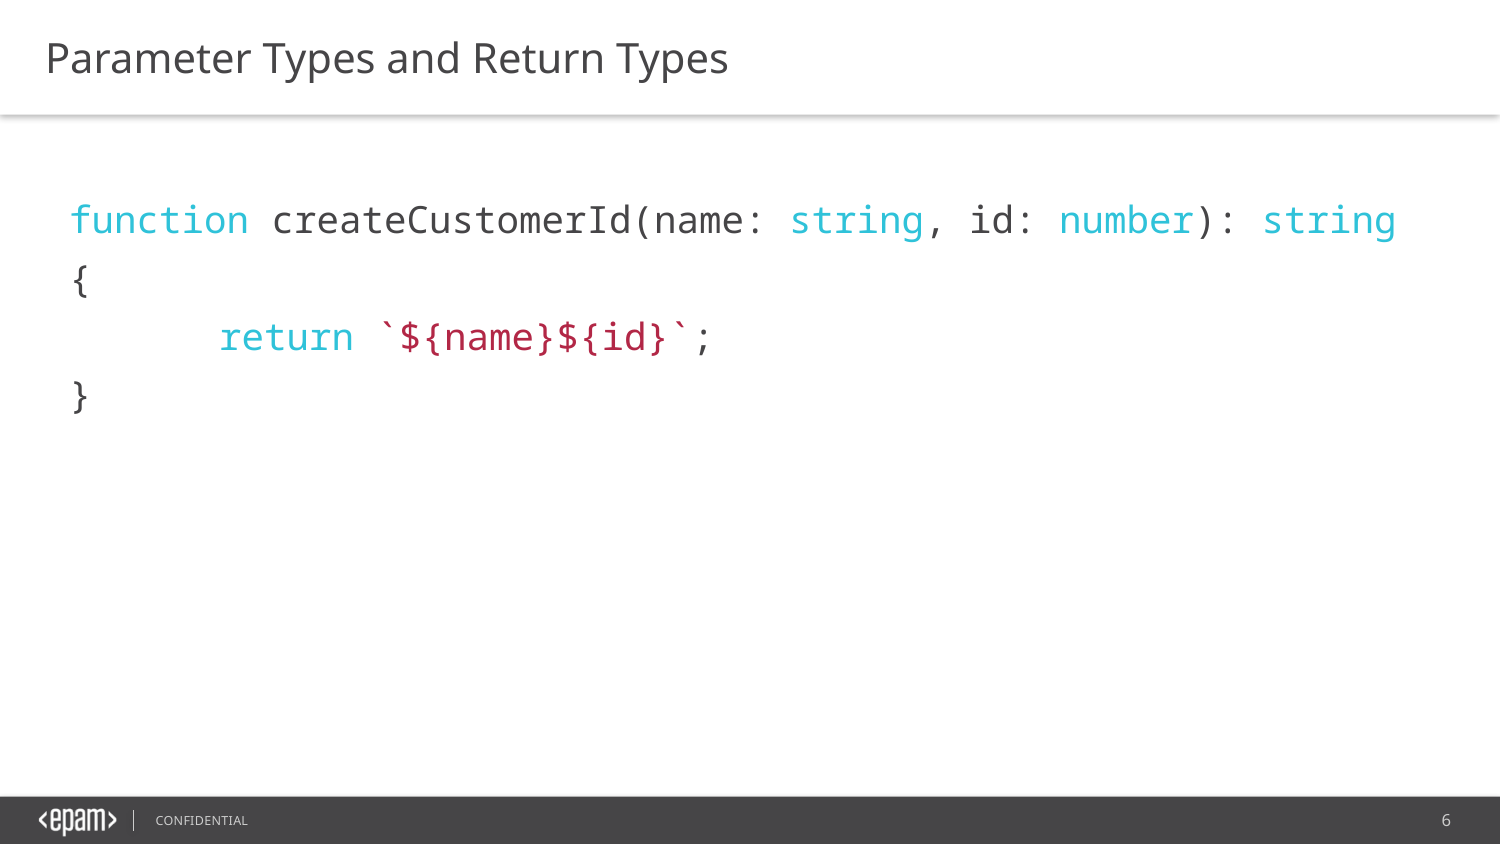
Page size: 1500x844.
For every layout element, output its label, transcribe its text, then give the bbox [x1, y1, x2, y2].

list function createCustomerId(name: string, id: number): string { return `${name}${id}`; } [57, 176, 1426, 732]
list Parameter Types and Return Types [0, 0, 1500, 115]
picture [38, 808, 117, 837]
